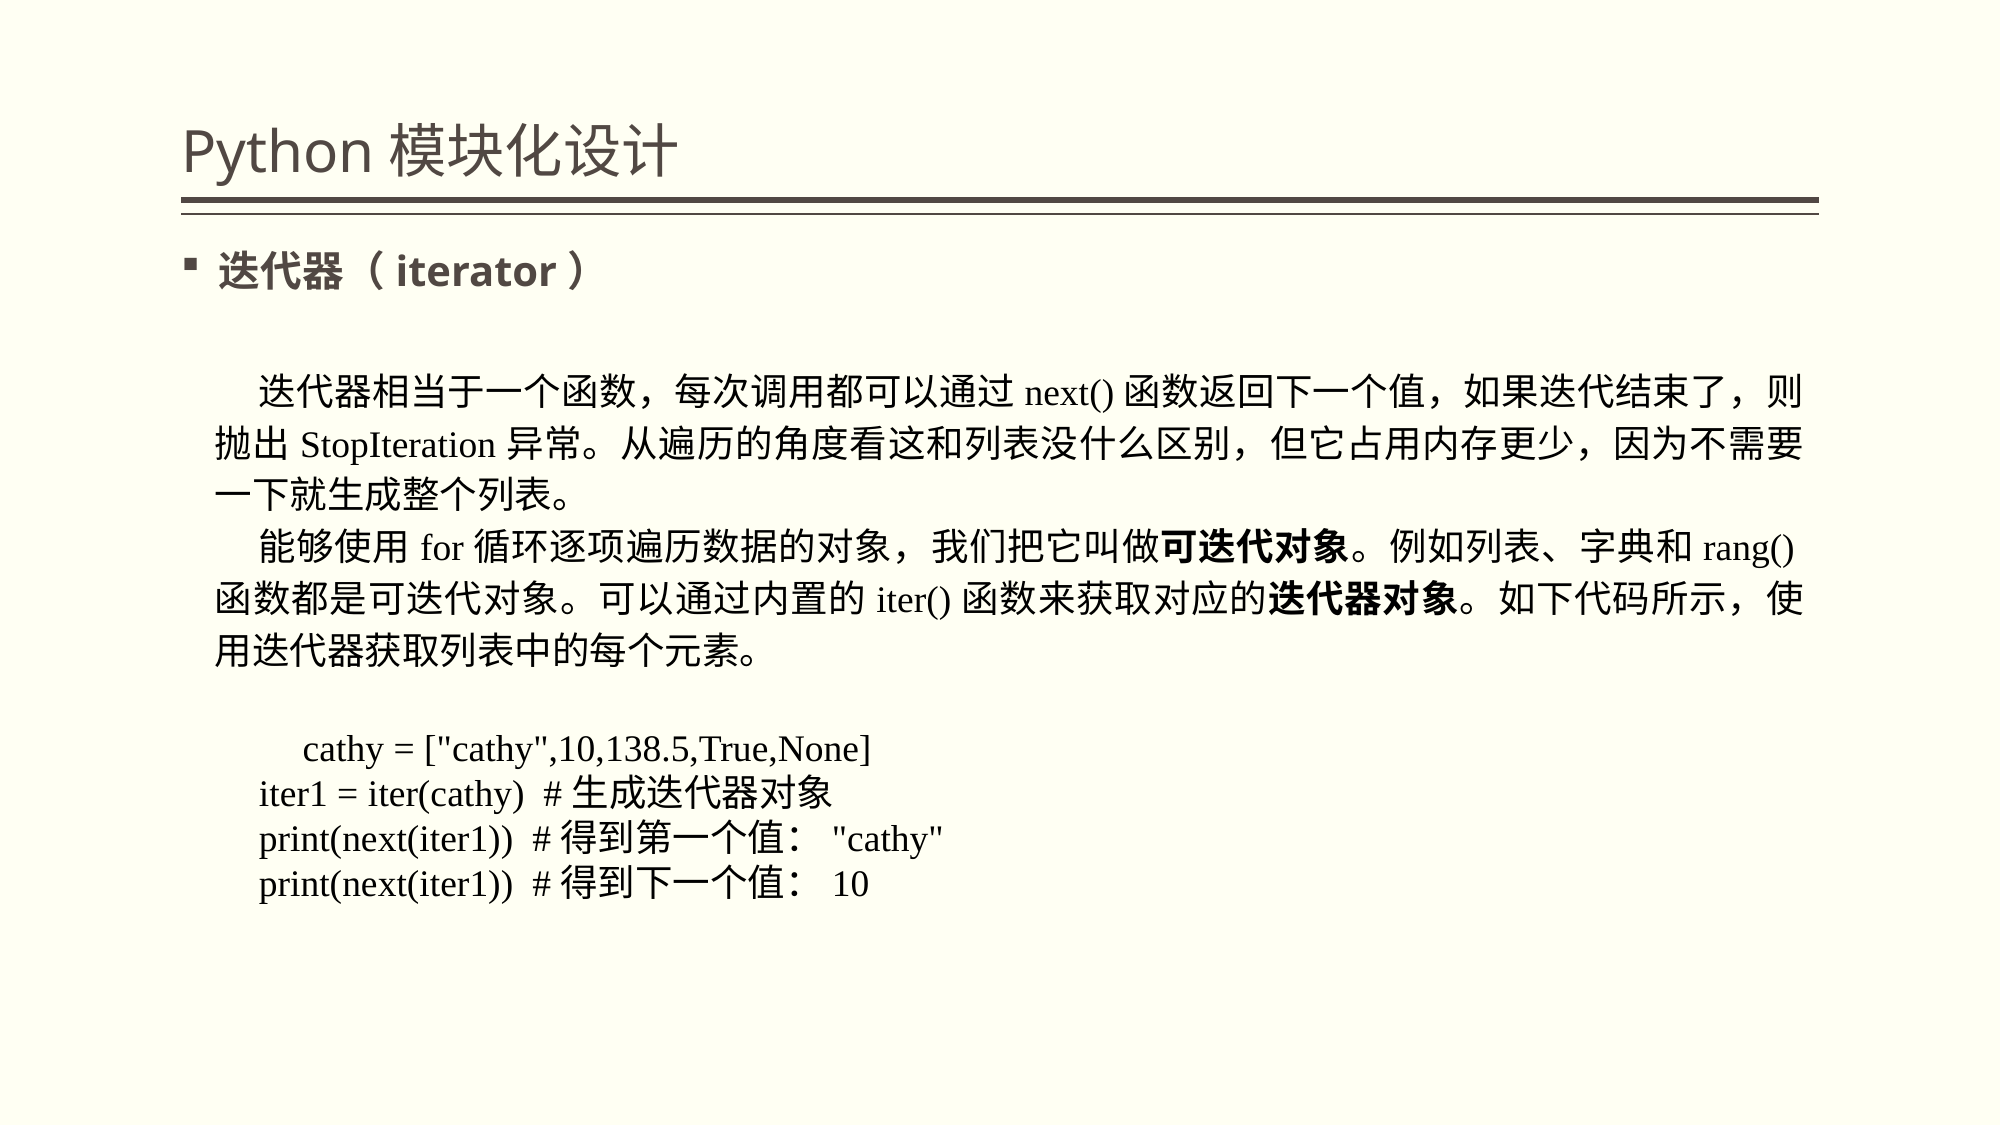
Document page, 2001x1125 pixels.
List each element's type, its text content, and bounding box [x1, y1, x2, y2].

list 迭代器（iterator） [181, 242, 836, 338]
text_box 迭代器相当于一个函数，每次调用都可以通过next()函数返回下一个值，如果迭代结束了，则抛出StopIteration异常。从遍历的角度看这和列表没什么区别，但它占用内存更少，因为不需要一下就生成整个列表。 能够使用for循环逐项遍历数据的对象，我们把它叫做可迭代对象。例如列表、字典和rang()函数都是可迭代对象。可以通过内置的iter()函数来获取对应的迭代器对象。如下代码所示，使用迭代器获取列表中的每个元素。 cathy = ["cathy",10,138.5,True,None] iter1 = iter(cathy) #生成迭代器对象 print(next(iter1)) #得到第一个值："cathy" print(next(iter1)) #得到下一个值：10 [200, 353, 1819, 911]
title Python模块化设计 [181, 12, 1819, 193]
